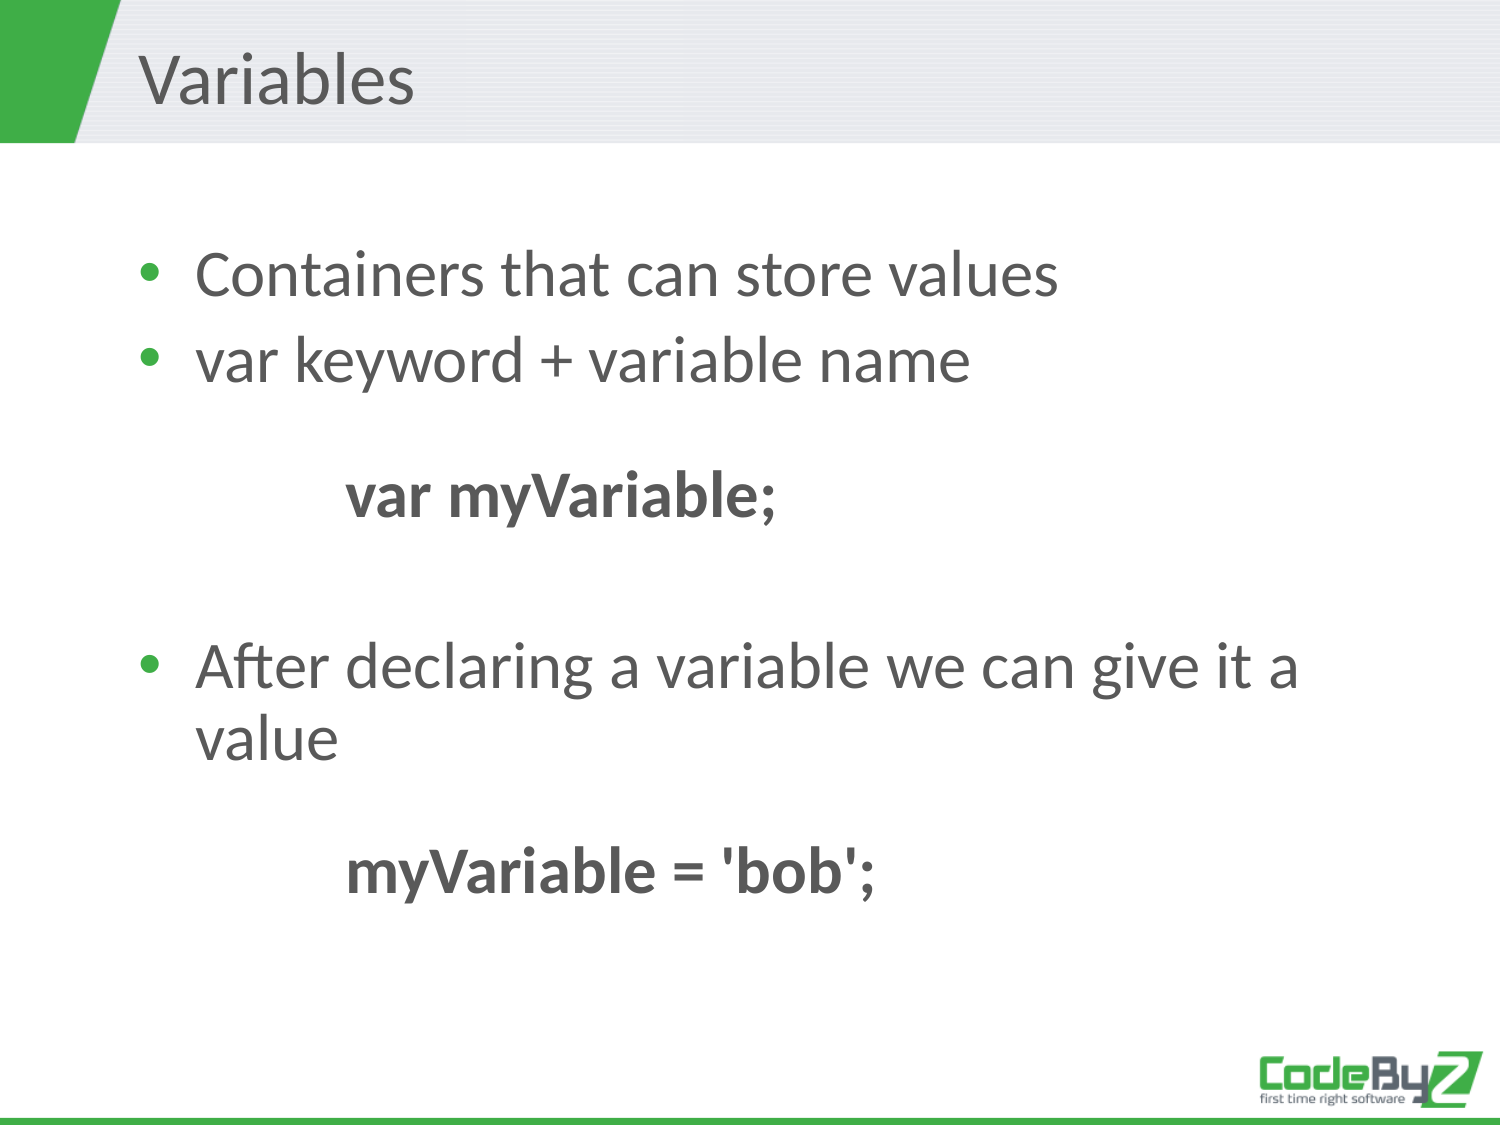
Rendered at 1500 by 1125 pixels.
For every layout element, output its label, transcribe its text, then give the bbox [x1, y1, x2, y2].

title Variables [123, 0, 1425, 149]
picture [0, 0, 1500, 1117]
list Containers that can store values var keyword + variable name var myVariable; After declaring a variable we can give it a value myVariable = 'bob'; [123, 231, 1425, 975]
